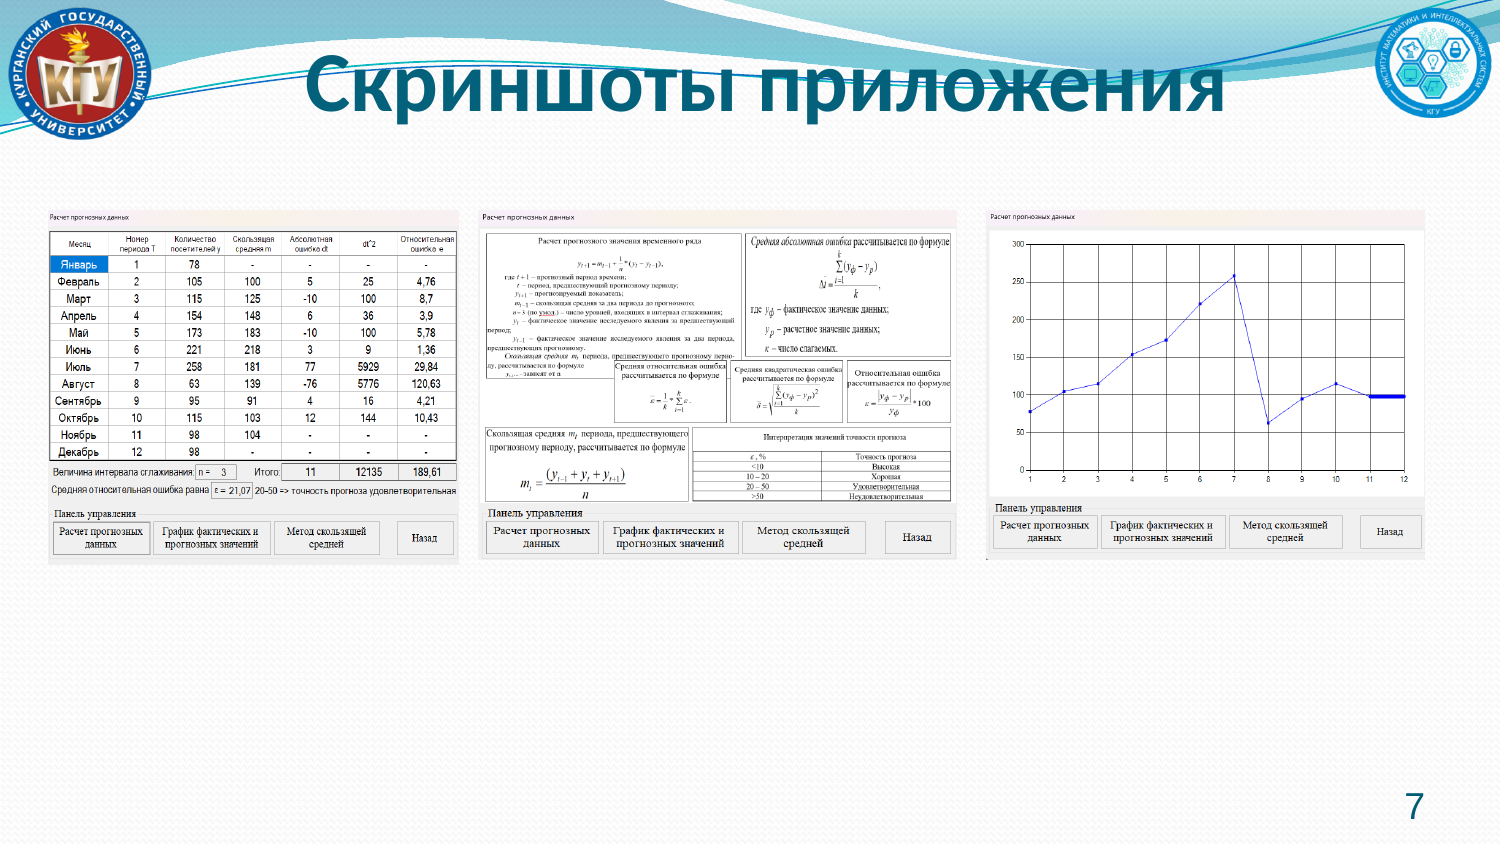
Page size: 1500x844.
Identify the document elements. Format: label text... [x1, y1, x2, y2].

picture [1390, 22, 1476, 104]
picture [985, 210, 1426, 560]
title Скриншоты приложения [177, 17, 1359, 129]
slide_number 7 [1299, 782, 1425, 827]
picture [1370, 0, 1500, 118]
picture [477, 210, 957, 560]
picture [0, 0, 160, 148]
picture [48, 210, 459, 566]
